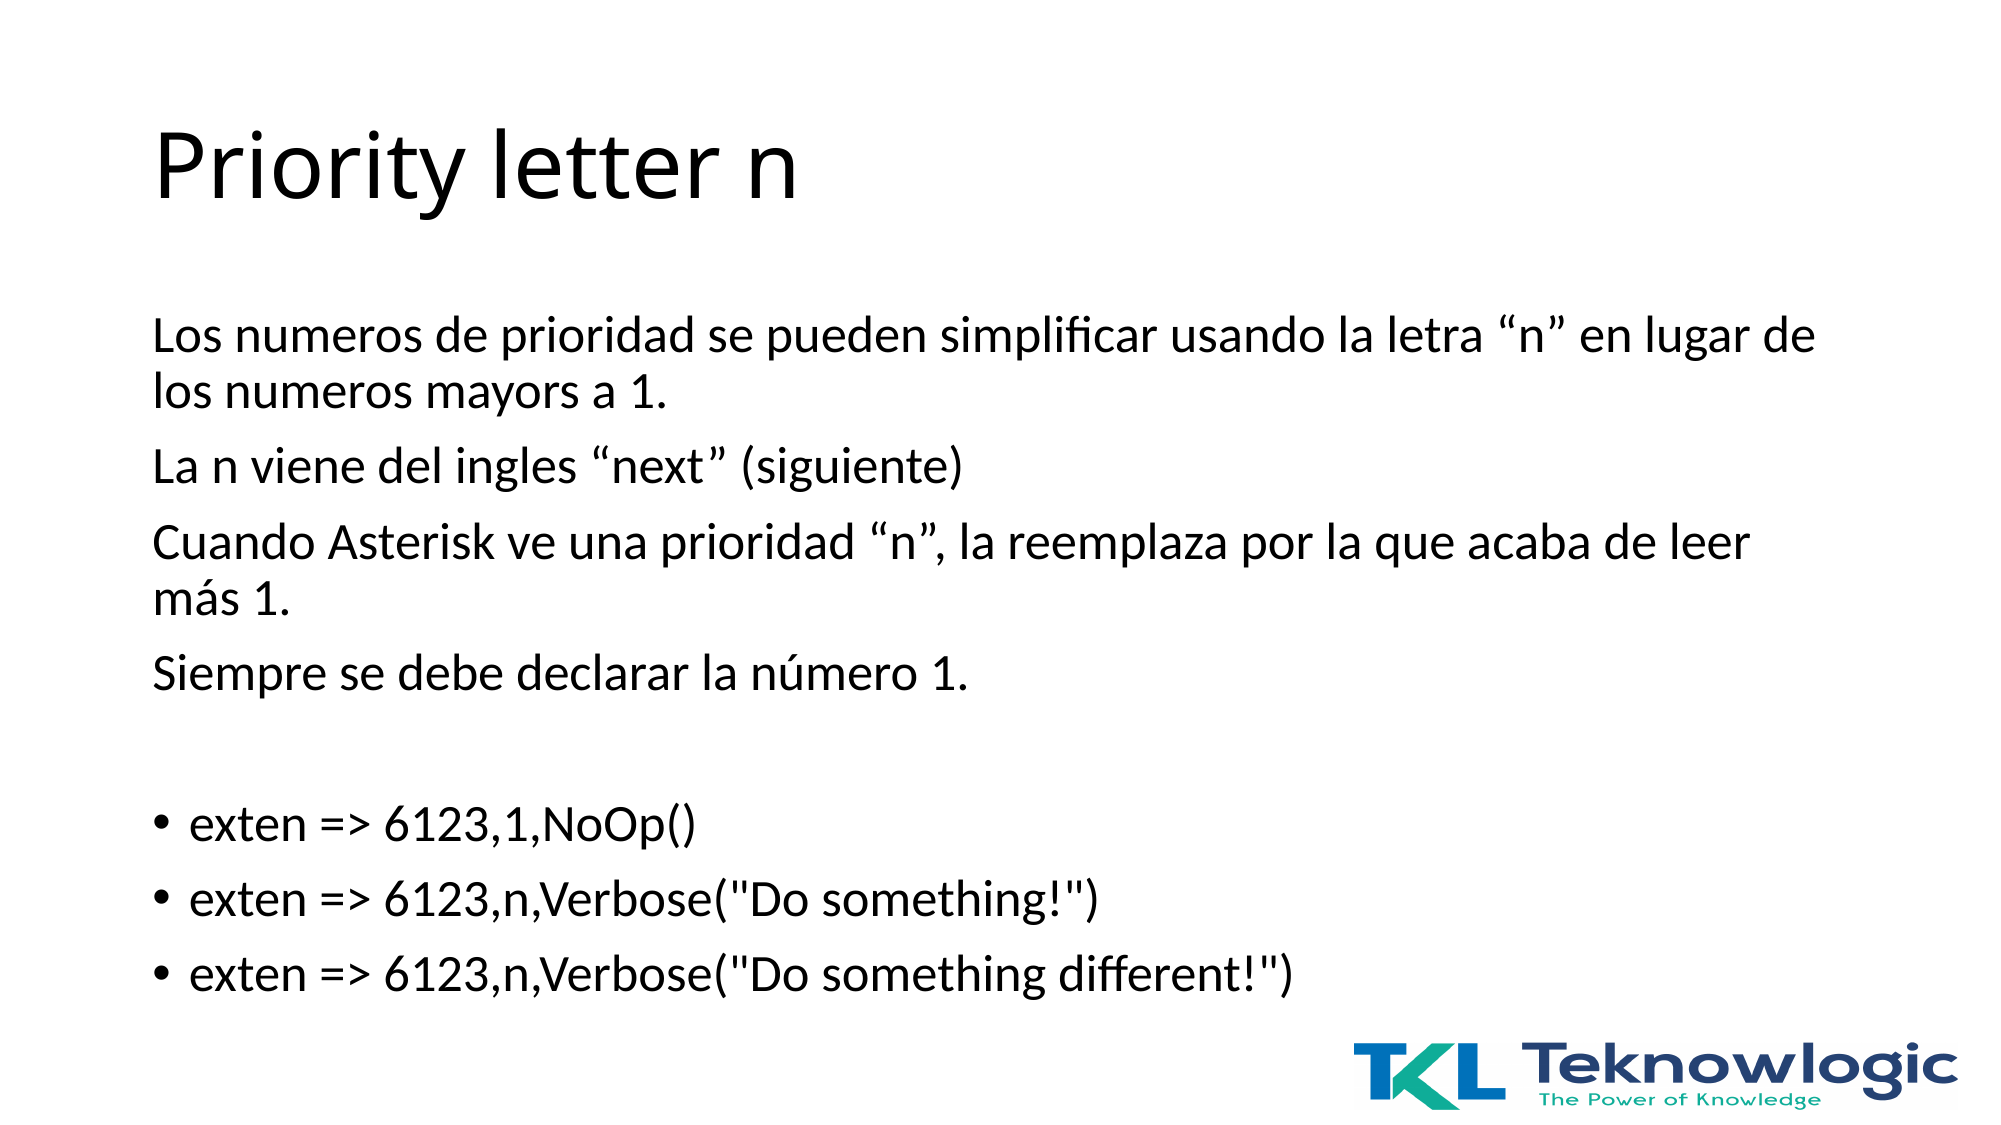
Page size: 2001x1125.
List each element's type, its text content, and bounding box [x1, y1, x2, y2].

picture [1354, 1042, 1958, 1110]
list Los numeros de prioridad se pueden simplificar usando la letra “n” en lugar de los numeros mayors a 1. La n viene del ingles “next” (siguiente) Cuando Asterisk ve una prioridad “n”, la reemplaza por la que acaba de leer más 1. Siempre se debe declarar la número 1. exten => 6123,1,NoOp() exten => 6123,n,Verbose("Do something!") exten => 6123,n,Verbose("Do something different!") [137, 299, 1863, 1014]
title Priority letter n [137, 59, 1863, 278]
